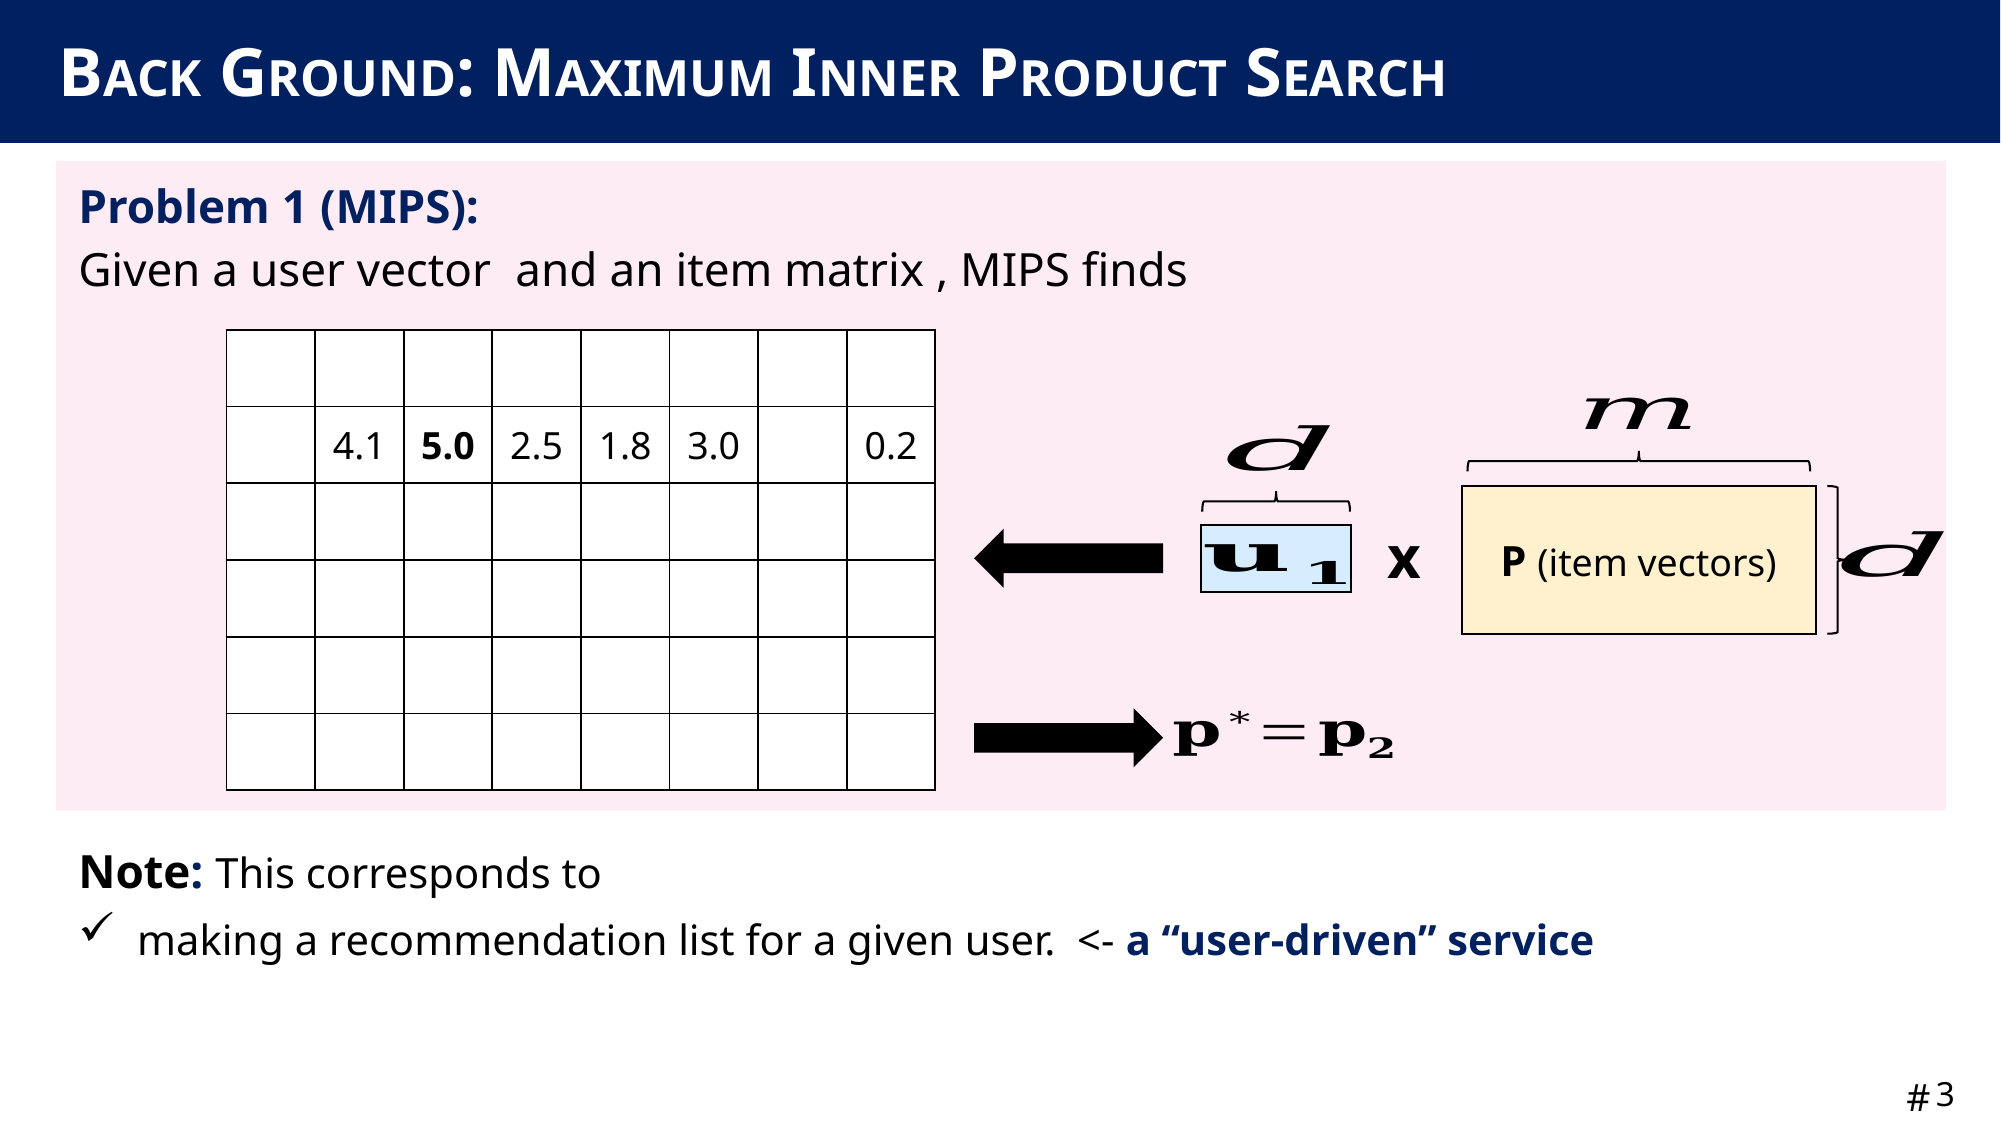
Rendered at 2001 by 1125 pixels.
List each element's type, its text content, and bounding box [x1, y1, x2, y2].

text_box [1827, 485, 1844, 635]
text_box [973, 705, 1165, 770]
text_box Note: This corresponds to making a recommendation list for a given user. <- a “user-driven” service [63, 823, 1770, 972]
text_box [1201, 491, 1351, 512]
slide_number 2 [1935, 1068, 2000, 1123]
text_box P (item vectors) [1461, 485, 1817, 635]
text_box [55, 160, 1947, 811]
text_box [1466, 450, 1811, 472]
text_box x [1359, 512, 1450, 598]
text_box [972, 526, 1165, 591]
title BACK GROUND: MAXIMUM INNER PRODUCT SEARCH [0, 13, 2000, 138]
